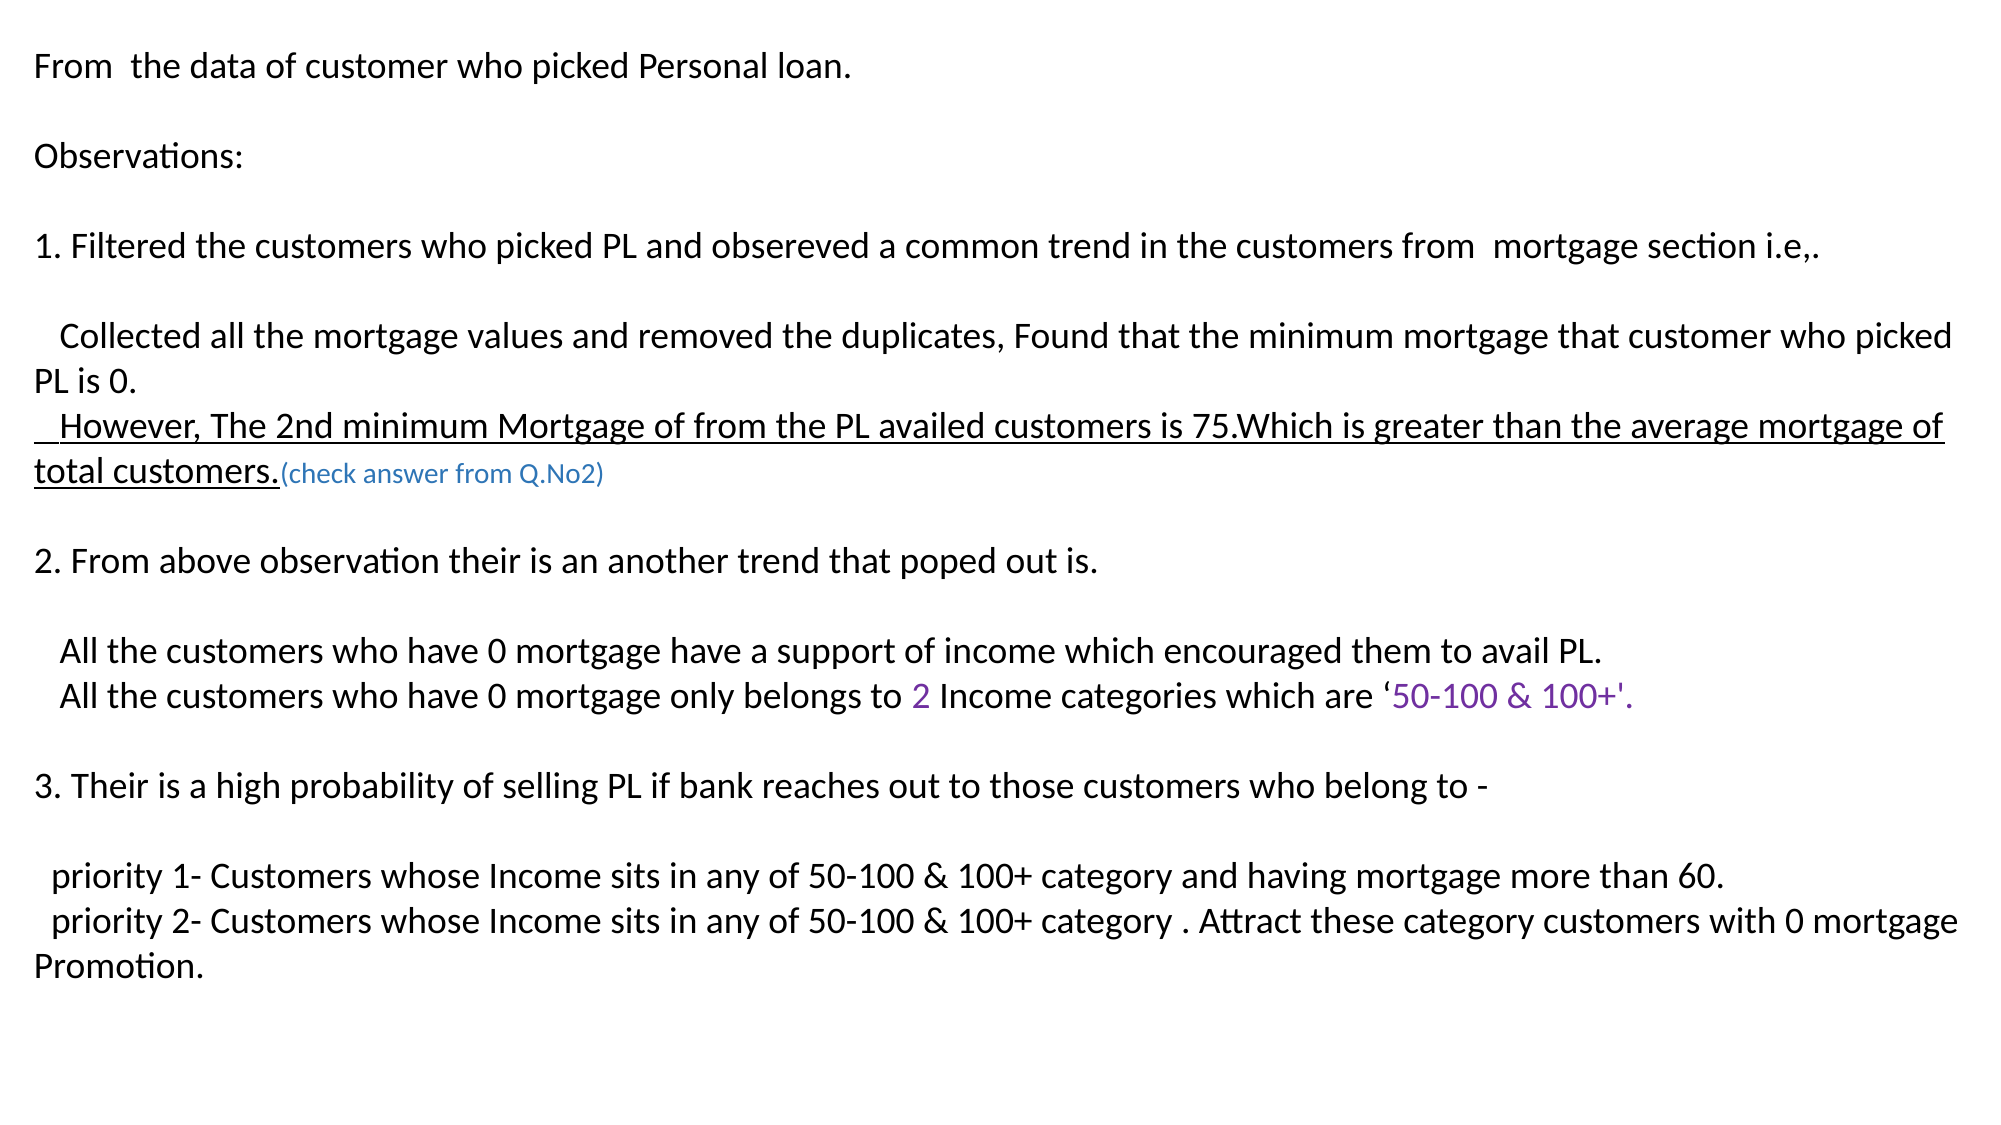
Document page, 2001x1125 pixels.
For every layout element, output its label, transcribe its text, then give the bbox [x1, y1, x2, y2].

text_box From the data of customer who picked Personal loan. Observations: 1. Filtered the customers who picked PL and obsereved a common trend in the customers from mortgage section i.e,. Collected all the mortgage values and removed the duplicates, Found that the minimum mortgage that customer who picked PL is 0. However, The 2nd minimum Mortgage of from the PL availed customers is 75.Which is greater than the average mortgage of total customers.(check answer from Q.No2) 2. From above observation their is an another trend that poped out is. All the customers who have 0 mortgage have a support of income which encouraged them to avail PL. All the customers who have 0 mortgage only belongs to 2 Income categories which are ‘50-100 & 100+'. 3. Their is a high probability of selling PL if bank reaches out to those customers who belong to - priority 1- Customers whose Income sits in any of 50-100 & 100+ category and having mortgage more than 60. priority 2- Customers whose Income sits in any of 50-100 & 100+ category . Attract these category customers with 0 mortgage Promotion. [19, 34, 2000, 1084]
